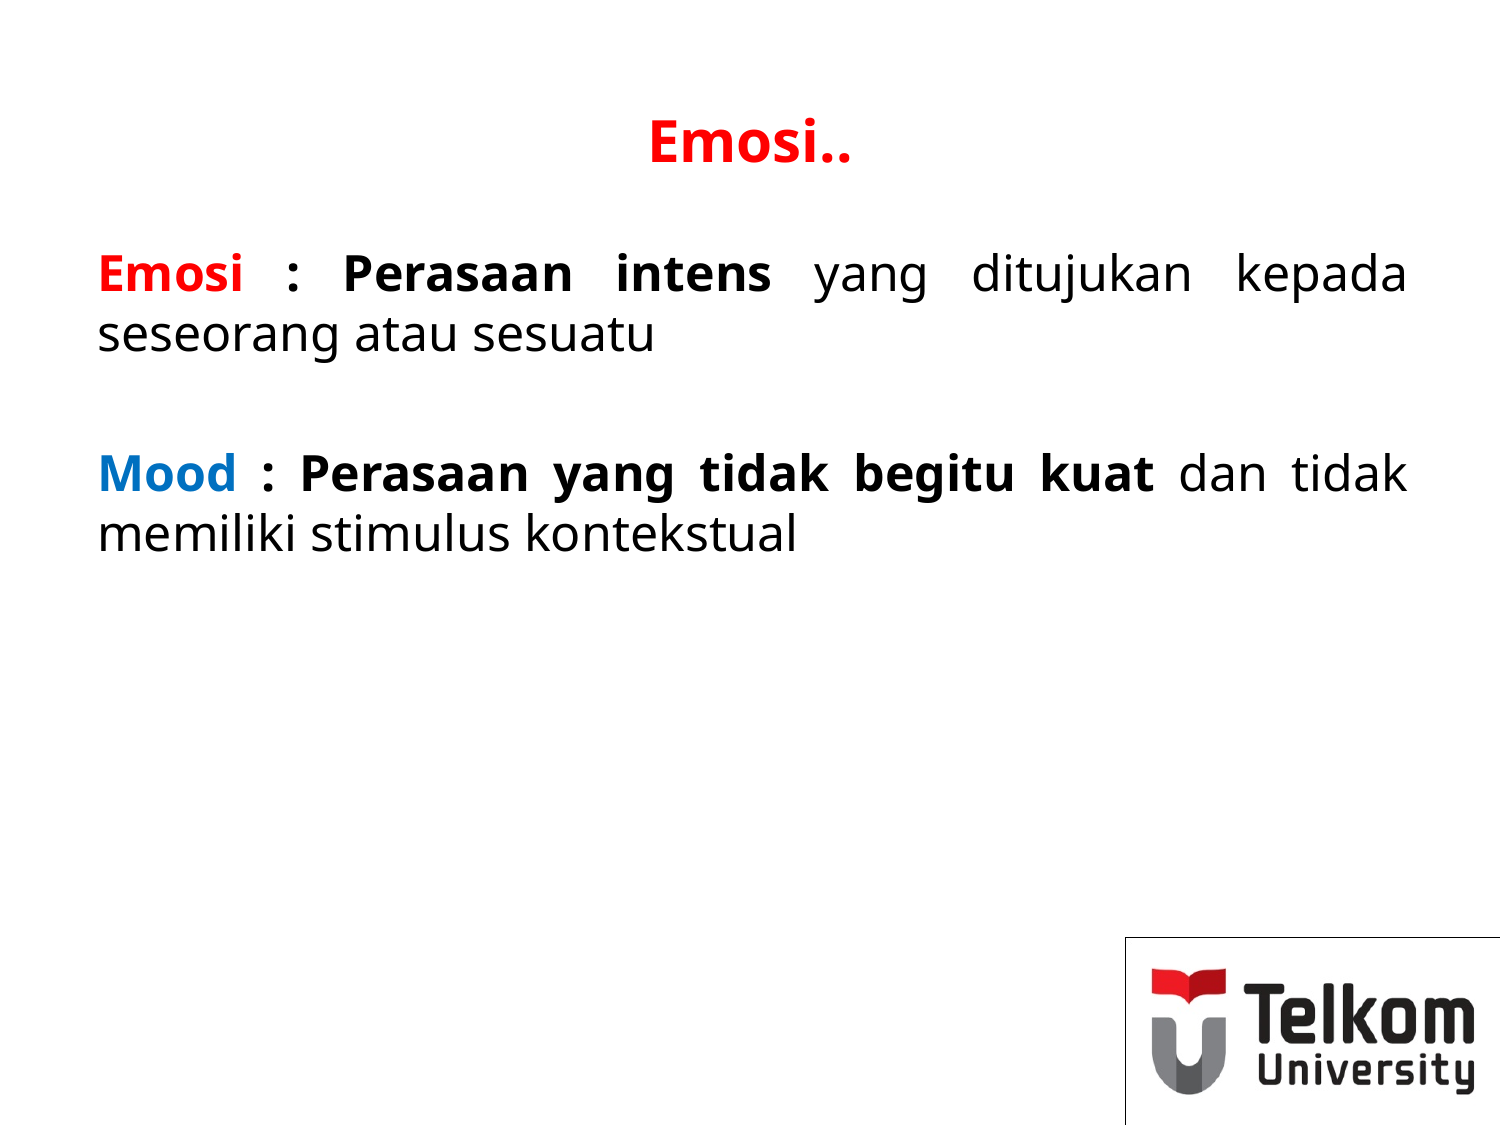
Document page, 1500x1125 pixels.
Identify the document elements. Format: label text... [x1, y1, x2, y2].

title Emosi.. [75, 45, 1425, 233]
list Emosi : Perasaan intens yang ditujukan kepada seseorang atau sesuatu Mood : Perasaan yang tidak begitu kuat dan tidak memiliki stimulus kontekstual [82, 234, 1424, 977]
picture [1124, 937, 1500, 1125]
